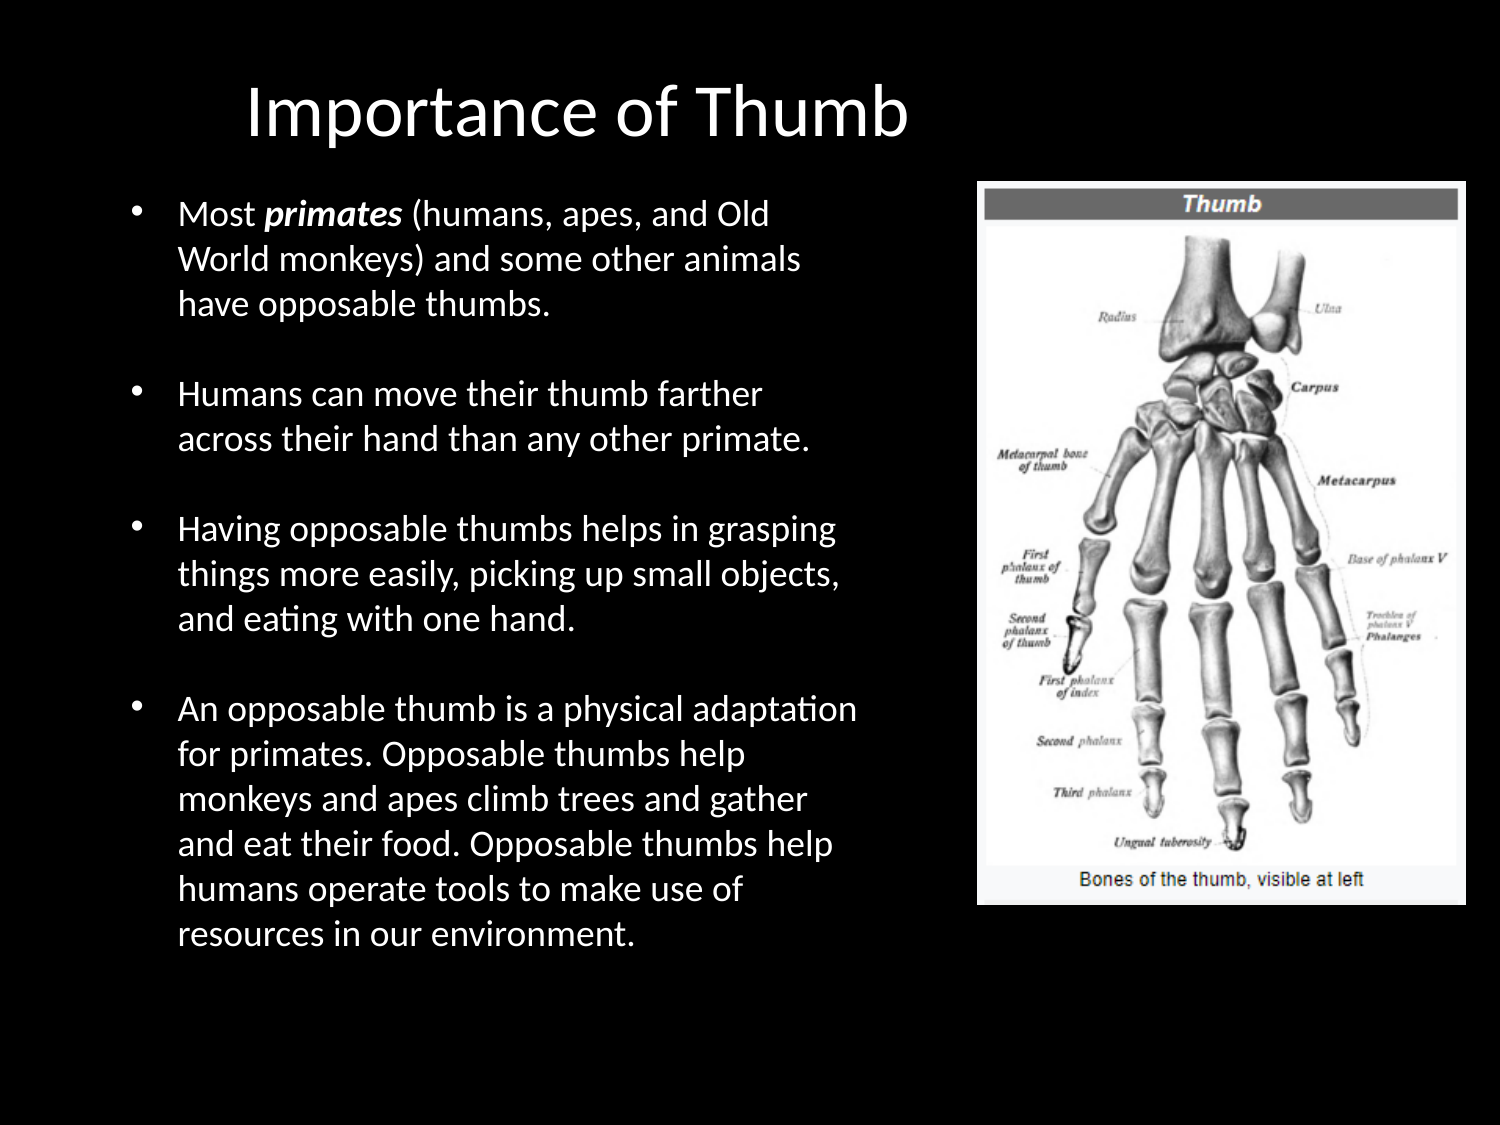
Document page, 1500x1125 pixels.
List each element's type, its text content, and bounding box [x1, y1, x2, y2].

picture [977, 181, 1466, 905]
text_box Importance of Thumb [231, 54, 978, 160]
text_box Most primates (humans, apes, and Old World monkeys) and some other animals have opposable thumbs. Humans can move their thumb farther across their hand than any other primate. Having opposable thumbs helps in grasping things more easily, picking up small objects, and eating with one hand. An opposable thumb is a physical adaptation for primates. Opposable thumbs help monkeys and apes climb trees and gather and eat their food. Opposable thumbs help humans operate tools to make use of resources in our environment. [115, 181, 878, 1006]
